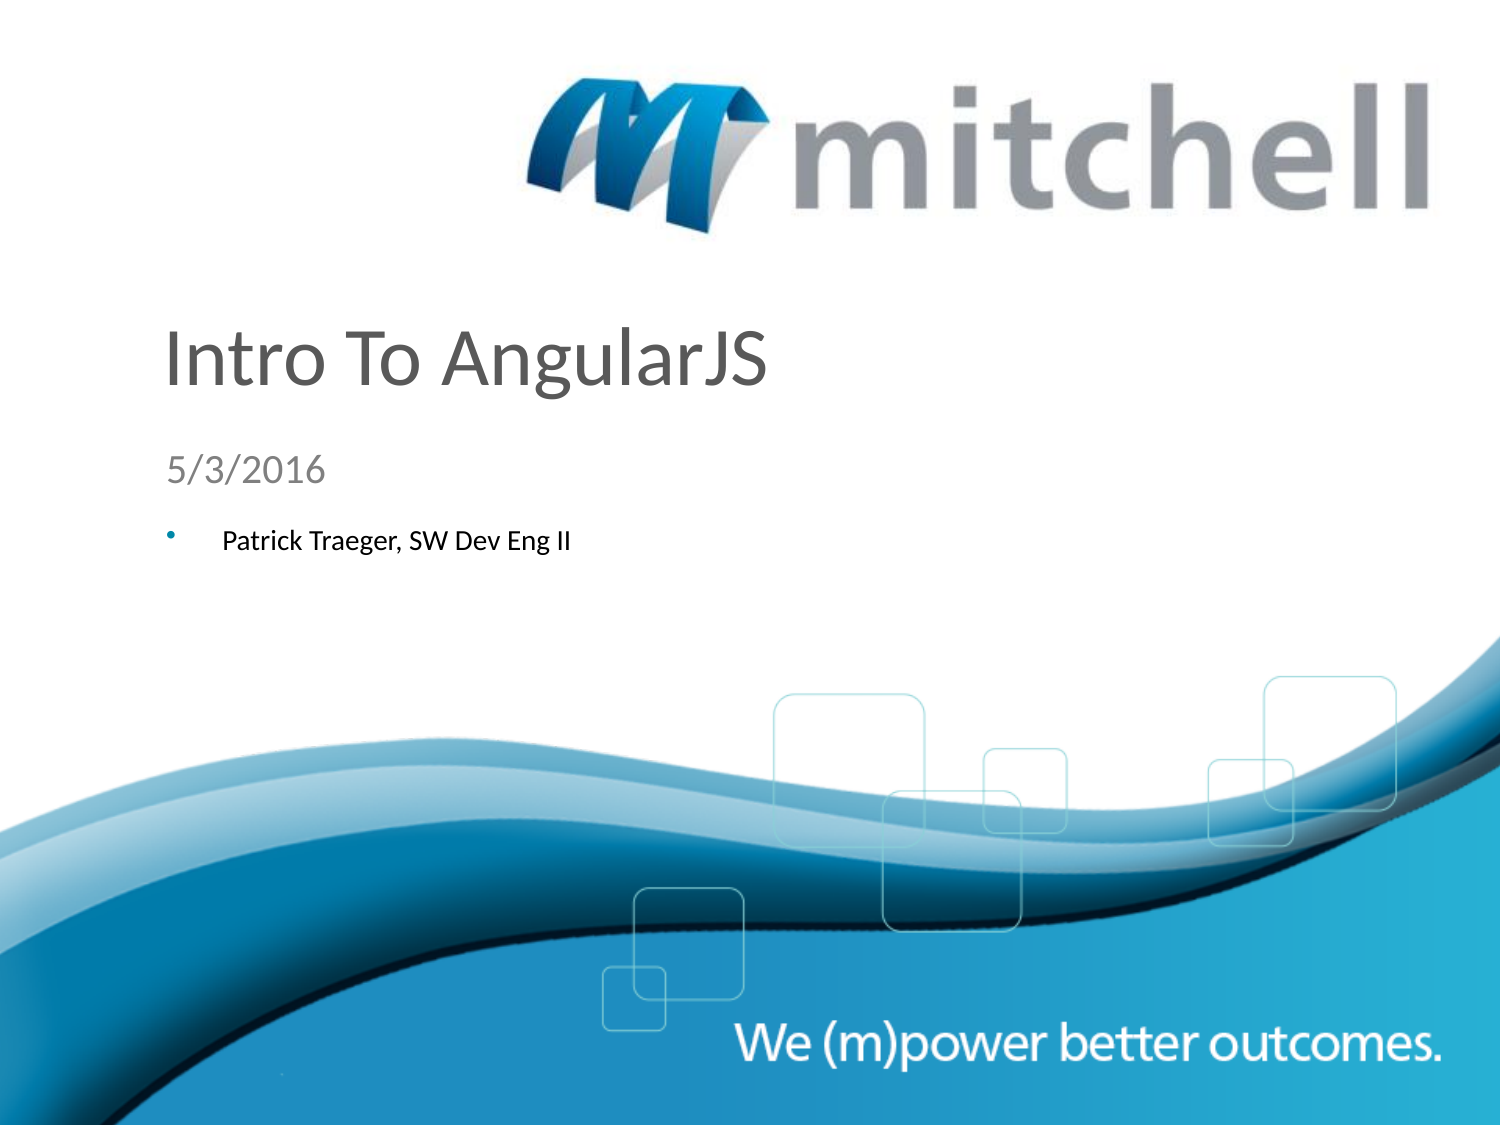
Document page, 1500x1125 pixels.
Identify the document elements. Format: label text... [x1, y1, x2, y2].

text_box Patrick Traeger, SW Dev Eng II [151, 513, 1131, 709]
picture [492, 41, 1468, 270]
subtitle 5/3/2016 [151, 434, 682, 513]
picture [0, 313, 1500, 1125]
title Intro To AngularJS [148, 294, 1486, 406]
